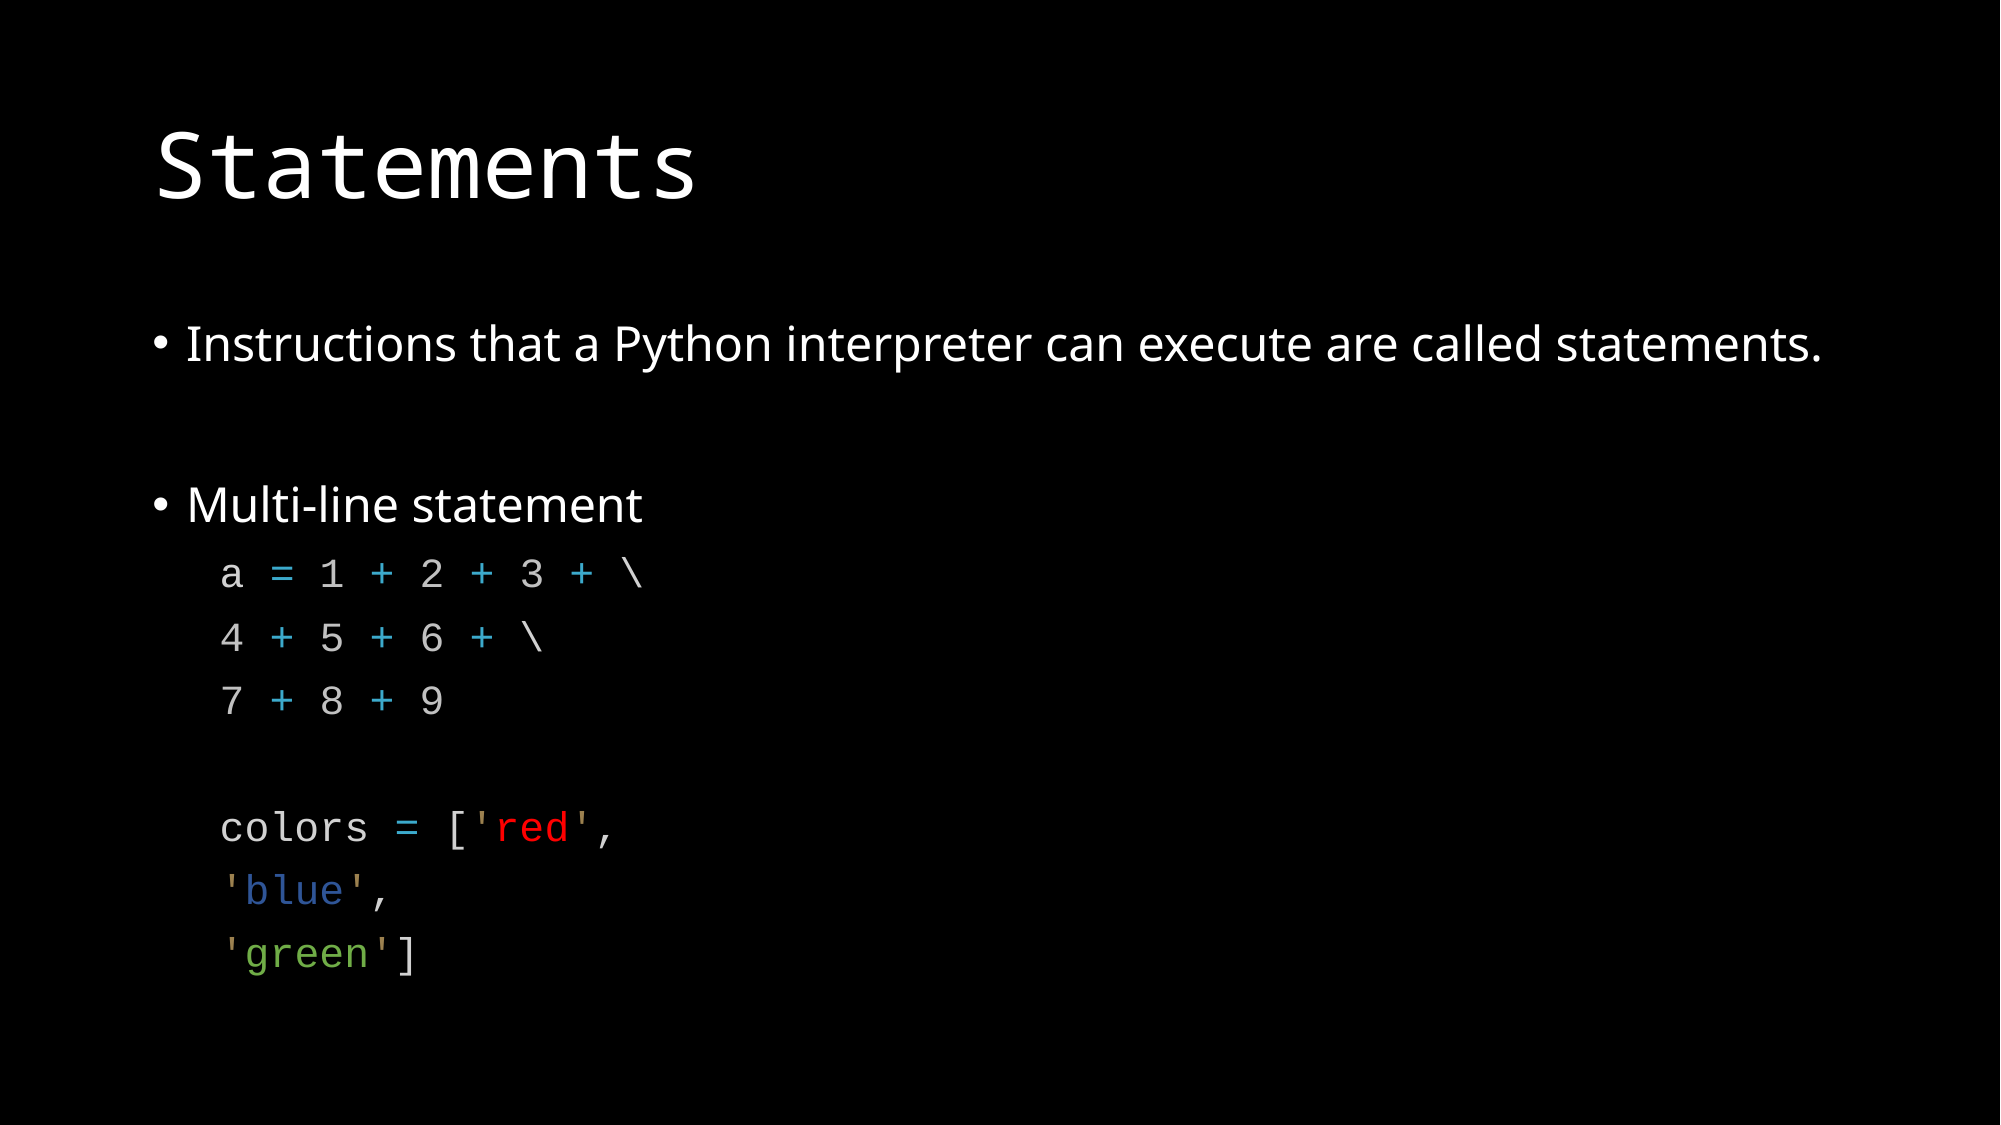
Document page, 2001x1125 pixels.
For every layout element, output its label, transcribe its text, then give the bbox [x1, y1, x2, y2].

title Statements [137, 59, 1863, 278]
list Instructions that a Python interpreter can execute are called statements. Multi-line statement a = 1 + 2 + 3 + \ 4 + 5 + 6 + \ 7 + 8 + 9 colors = ['red', 'blue', 'green'] [137, 299, 1863, 1014]
